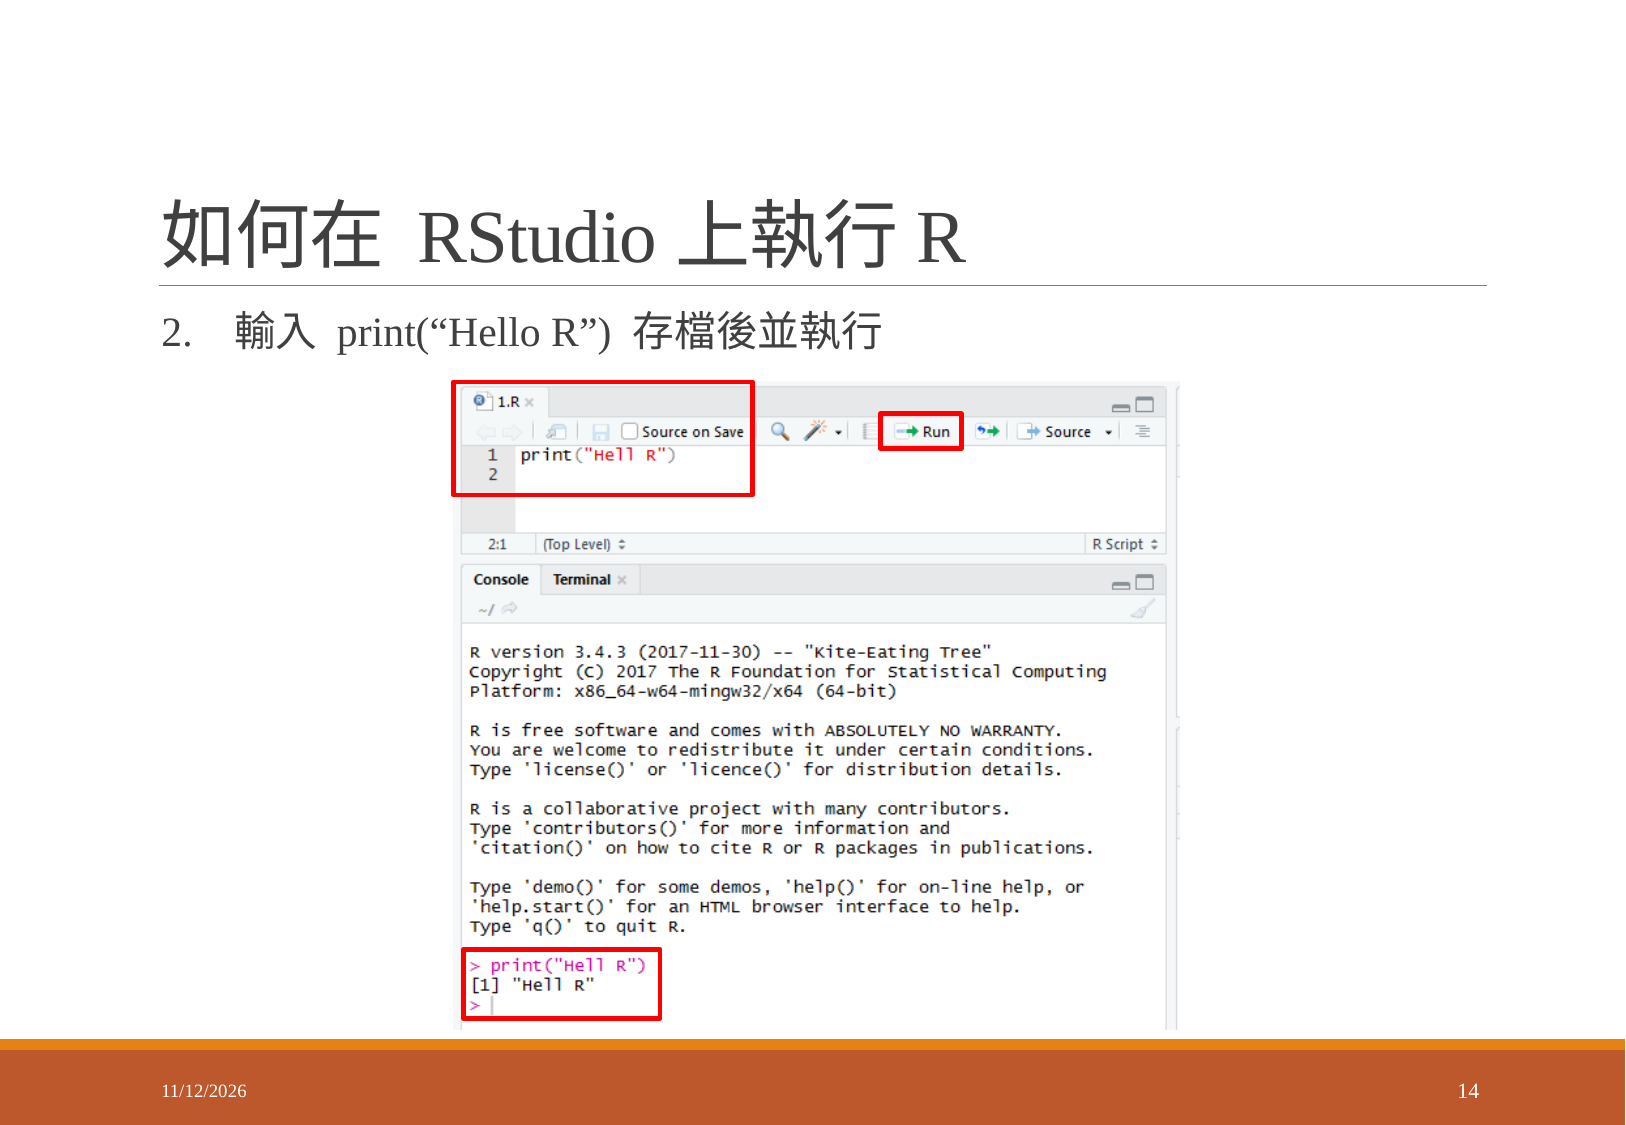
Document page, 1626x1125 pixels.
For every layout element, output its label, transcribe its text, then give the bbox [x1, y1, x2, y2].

slide_number 14 [1319, 1059, 1495, 1120]
list 2. 輸入 print(“Hello R”) 存檔後並執行 [146, 302, 1487, 963]
title 如何在 RStudio上執行R [146, 47, 1487, 285]
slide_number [146, 1059, 476, 1120]
picture [452, 381, 1181, 1031]
